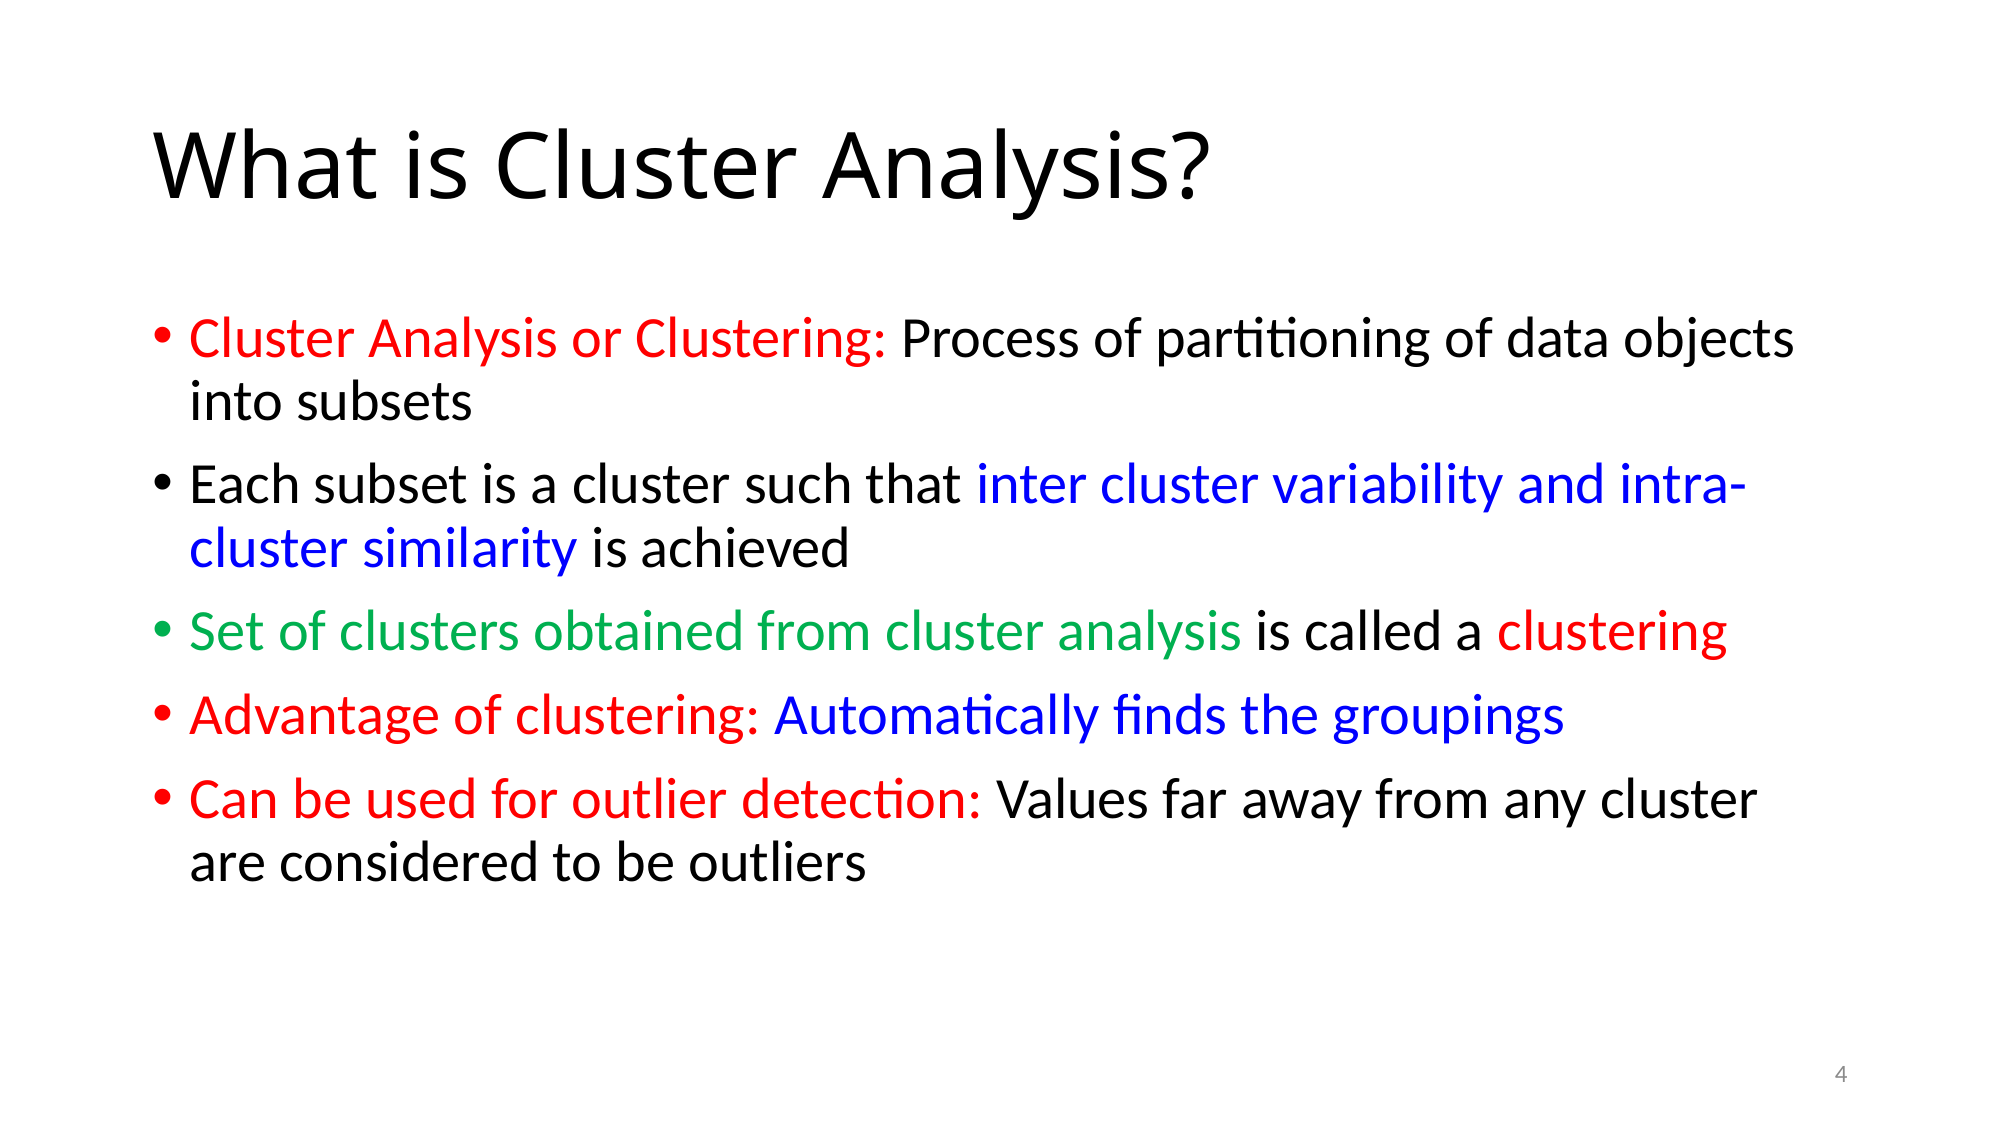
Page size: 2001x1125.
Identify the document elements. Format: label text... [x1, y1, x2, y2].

slide_number 4 [1412, 1042, 1863, 1103]
list Cluster Analysis or Clustering: Process of partitioning of data objects into subsets Each subset is a cluster such that inter cluster variability and intra-cluster similarity is achieved Set of clusters obtained from cluster analysis is called a clustering Advantage of clustering: Automatically finds the groupings Can be used for outlier detection: Values far away from any cluster are considered to be outliers [137, 299, 1863, 1014]
title What is Cluster Analysis? [137, 59, 1863, 278]
